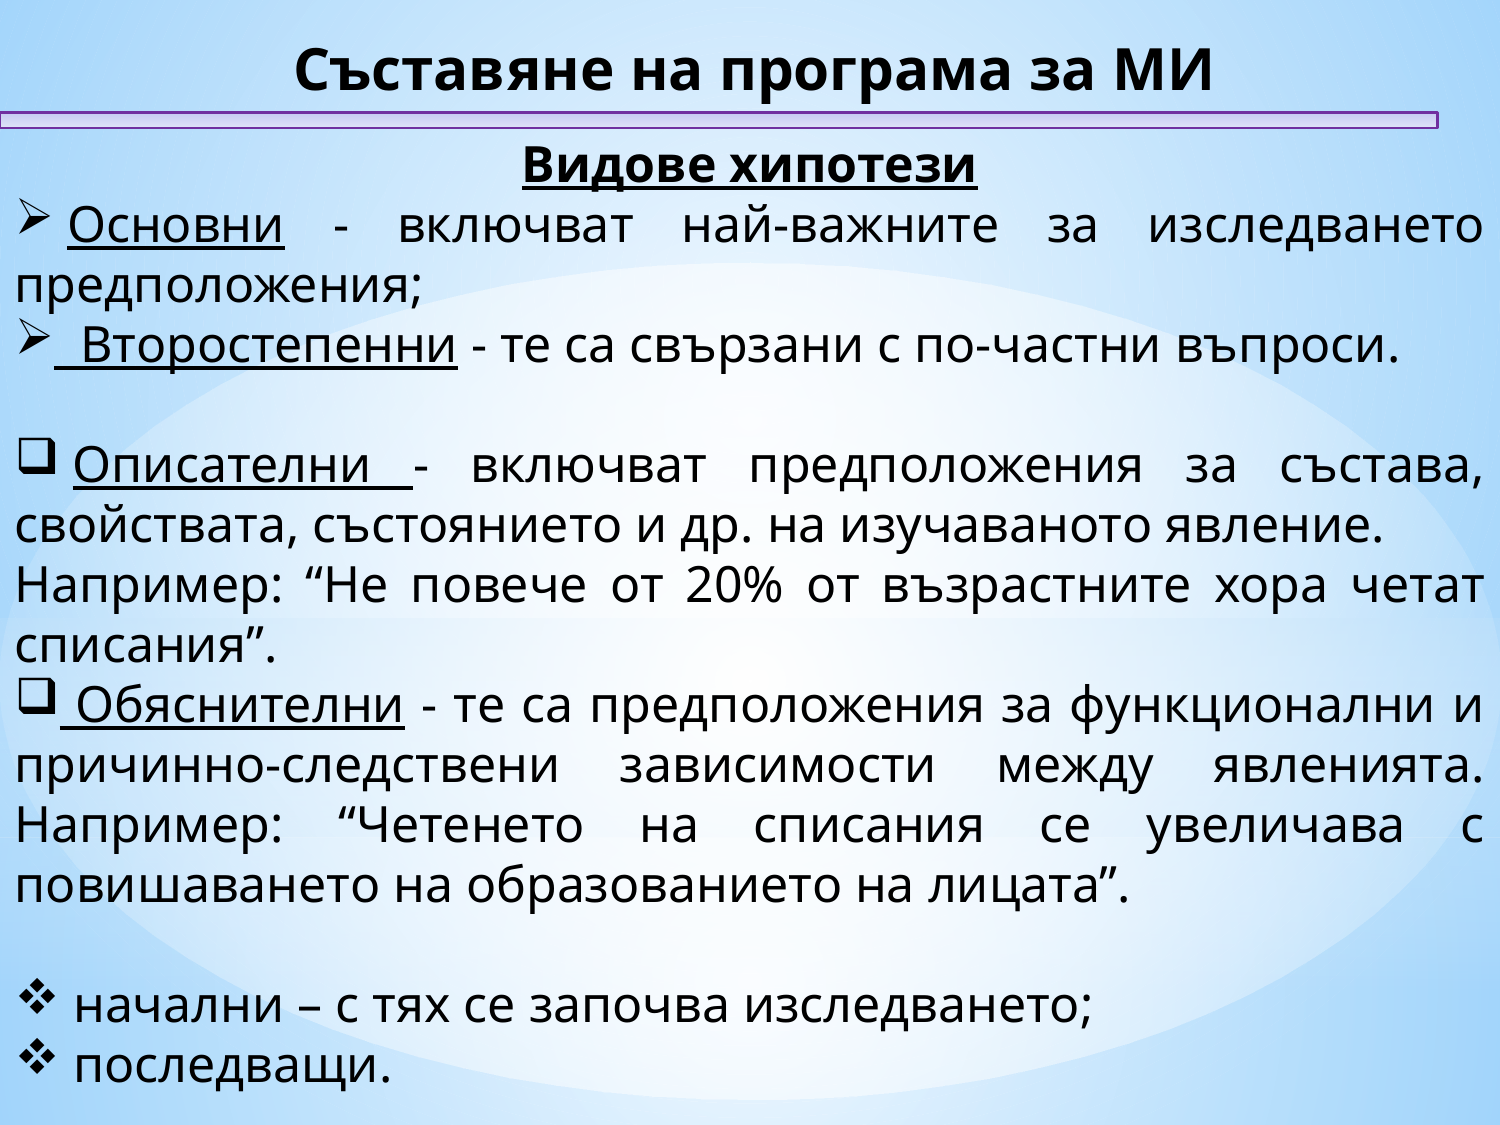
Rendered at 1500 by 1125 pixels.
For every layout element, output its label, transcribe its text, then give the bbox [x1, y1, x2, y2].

text_box Видове хипотези Основни - включват най-важните за изследването предположения; Второстепенни - те са свързани с по-частни въпроси. Описателни - включват предположения за състава, свойствата, състоянието и др. на изучаваното явление. Например: “Не повече от 20% от възрастните хора четат списания”. Обяснителни - те са предположения за функционални и причинно-следствени зависимости между явленията. Например: “Четенето на списания се увеличава с повишаването на образованието на лицата”. начални – с тях се започва изследването; последващи. [0, 124, 1500, 1100]
text_box [0, 111, 1439, 124]
text_box Съставяне на програма за МИ [37, 75, 1471, 110]
text_box [0, 0, 1500, 75]
